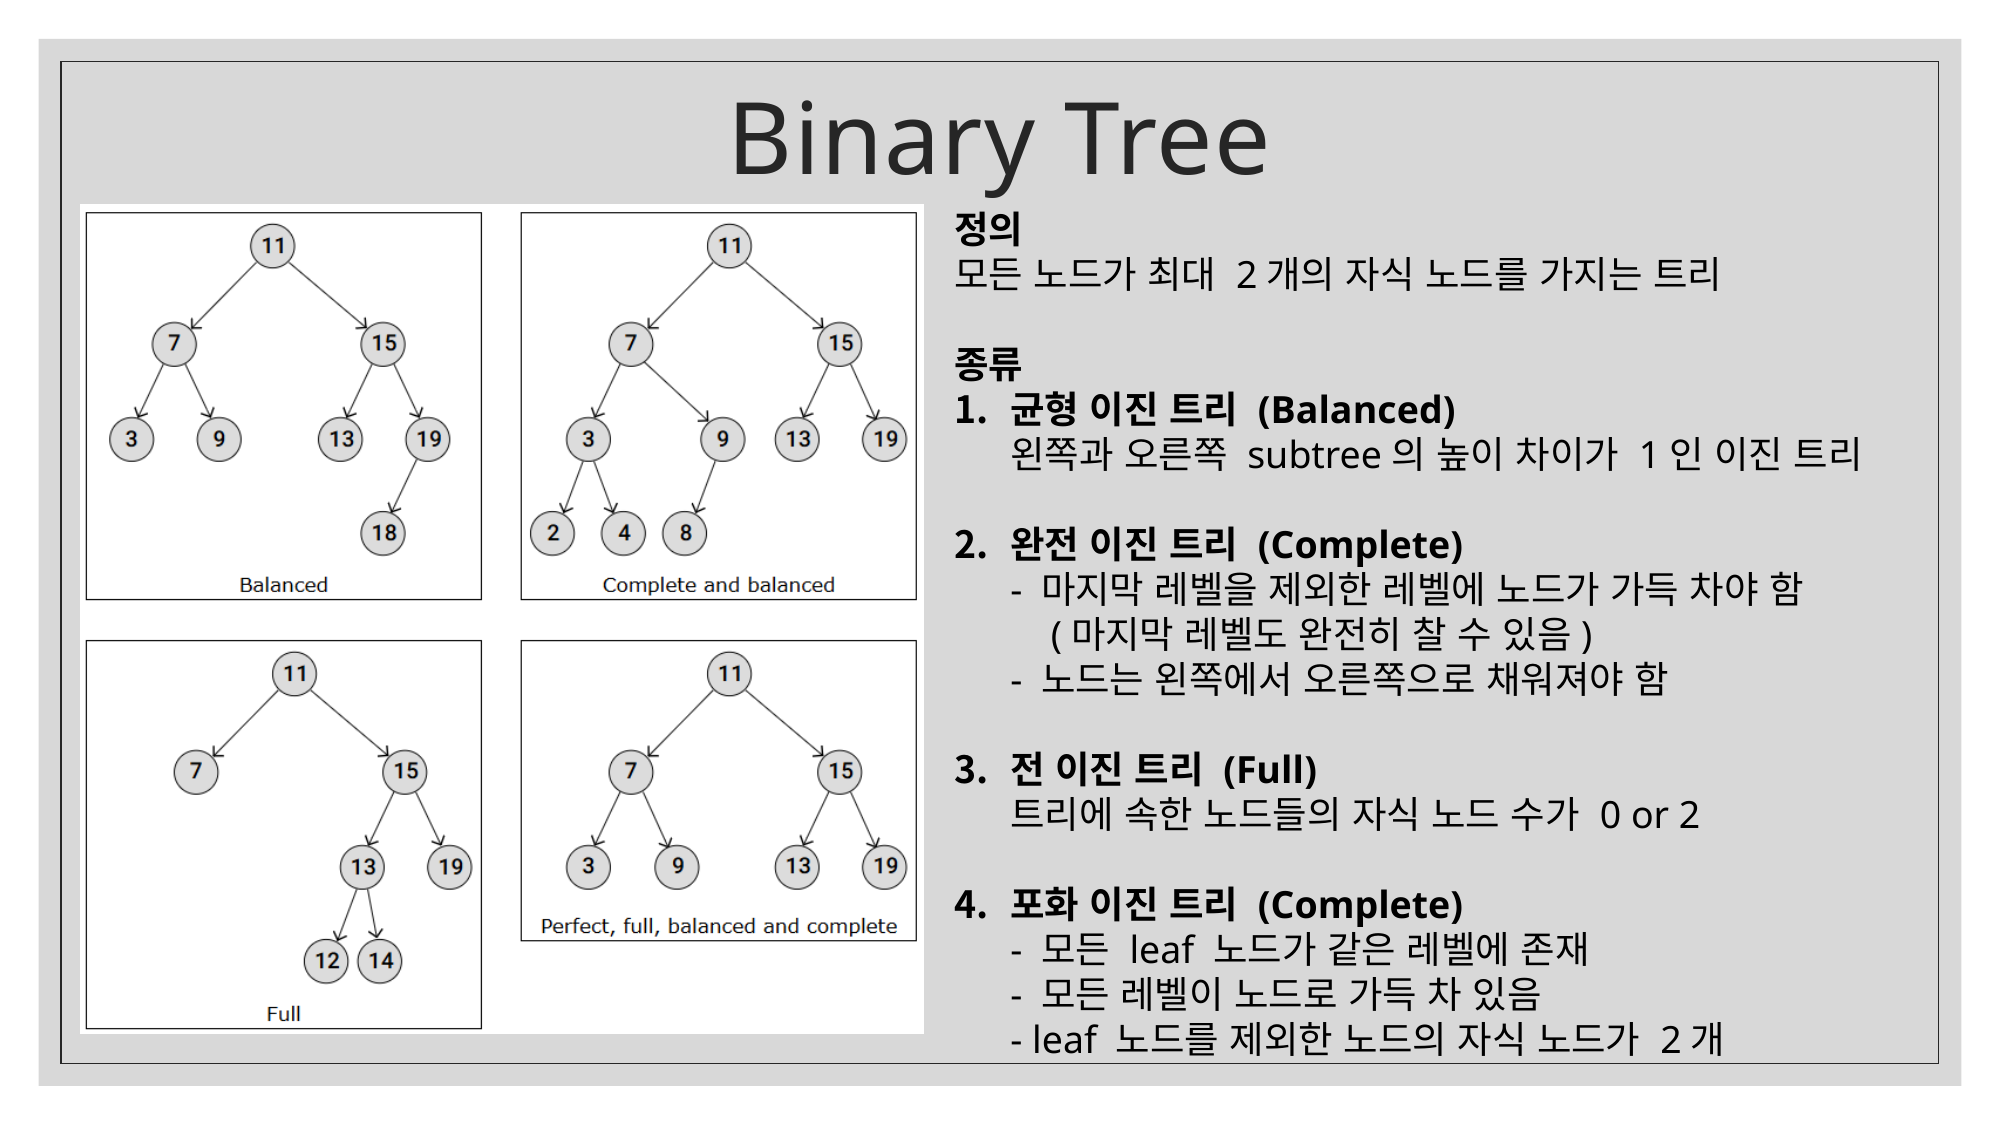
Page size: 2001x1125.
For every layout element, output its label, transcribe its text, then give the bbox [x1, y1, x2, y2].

text_box 정의 모든 노드가 최대 2개의 자식 노드를 가지는 트리 종류 균형 이진 트리 (Balanced) 왼쪽과 오른쪽 subtree의 높이 차이가 1인 이진 트리 완전 이진 트리 (Complete) - 마지막 레벨을 제외한 레벨에 노드가 가득 차야 함 (마지막 레벨도 완전히 찰 수 있음) - 노드는 왼쪽에서 오른쪽으로 채워져야 함 전 이진 트리 (Full) 트리에 속한 노드들의 자식 노드 수가 0 or 2 포화 이진 트리 (Complete) - 모든 leaf 노드가 같은 레벨에 존재 - 모든 레벨이 노드로 가득 차 있음 - leaf 노드를 제외한 노드의 자식 노드가 2개 [939, 198, 1920, 1113]
title Binary Tree [174, 17, 1825, 243]
picture [80, 204, 924, 1034]
